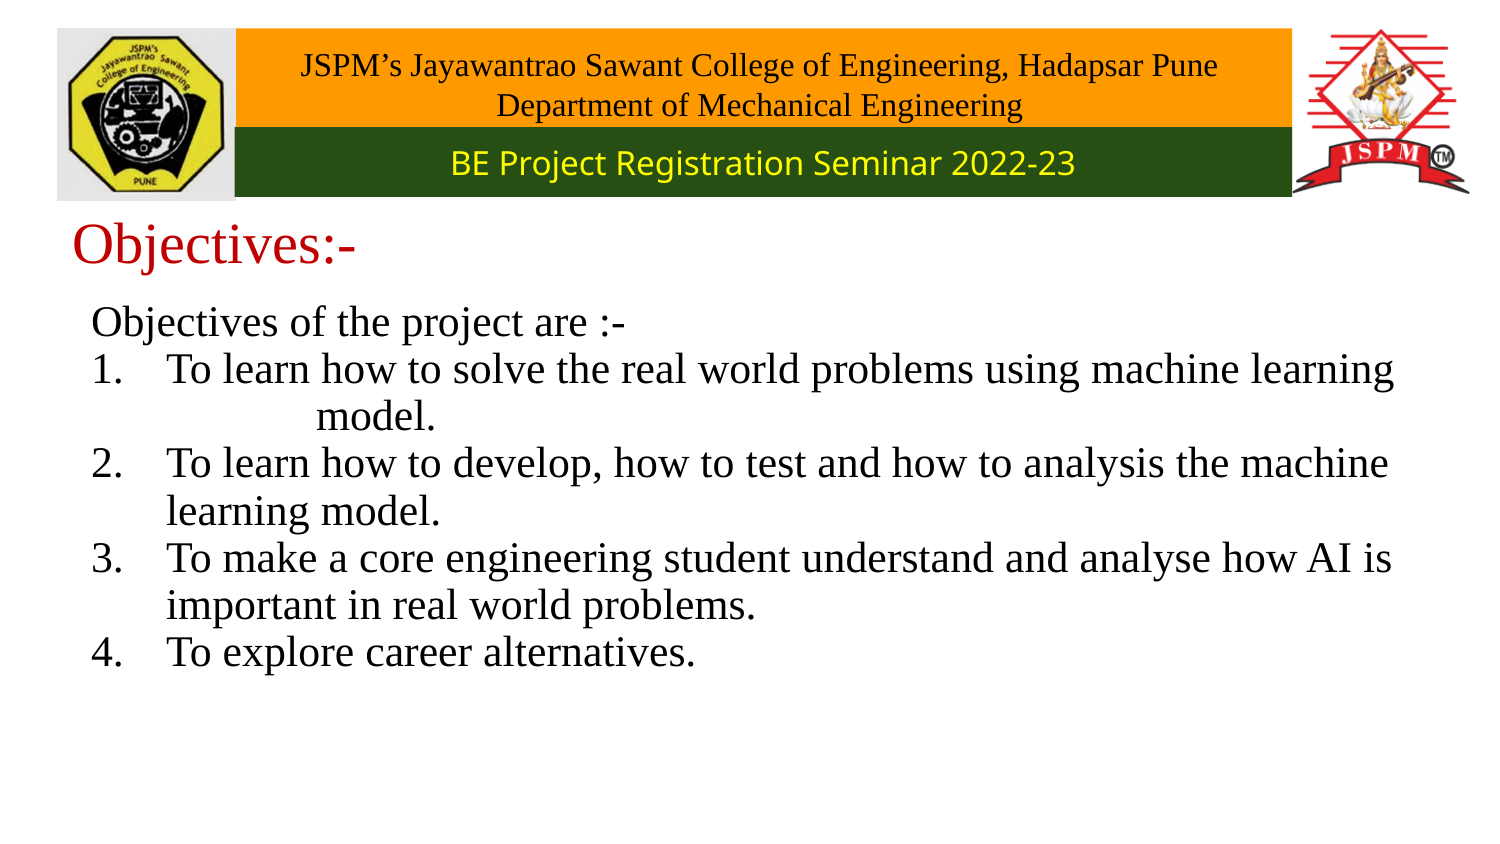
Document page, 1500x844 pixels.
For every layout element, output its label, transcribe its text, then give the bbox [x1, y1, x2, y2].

list Objectives of the project are :- To learn how to solve the real world problems using machine learning model. To learn how to develop, how to test and how to analysis the machine learning model. To make a core engineering student understand and analyse how AI is important in real world problems. To explore career alternatives. [57, 283, 1455, 844]
title Objectives:- [57, 201, 1455, 283]
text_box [57, 28, 1470, 201]
